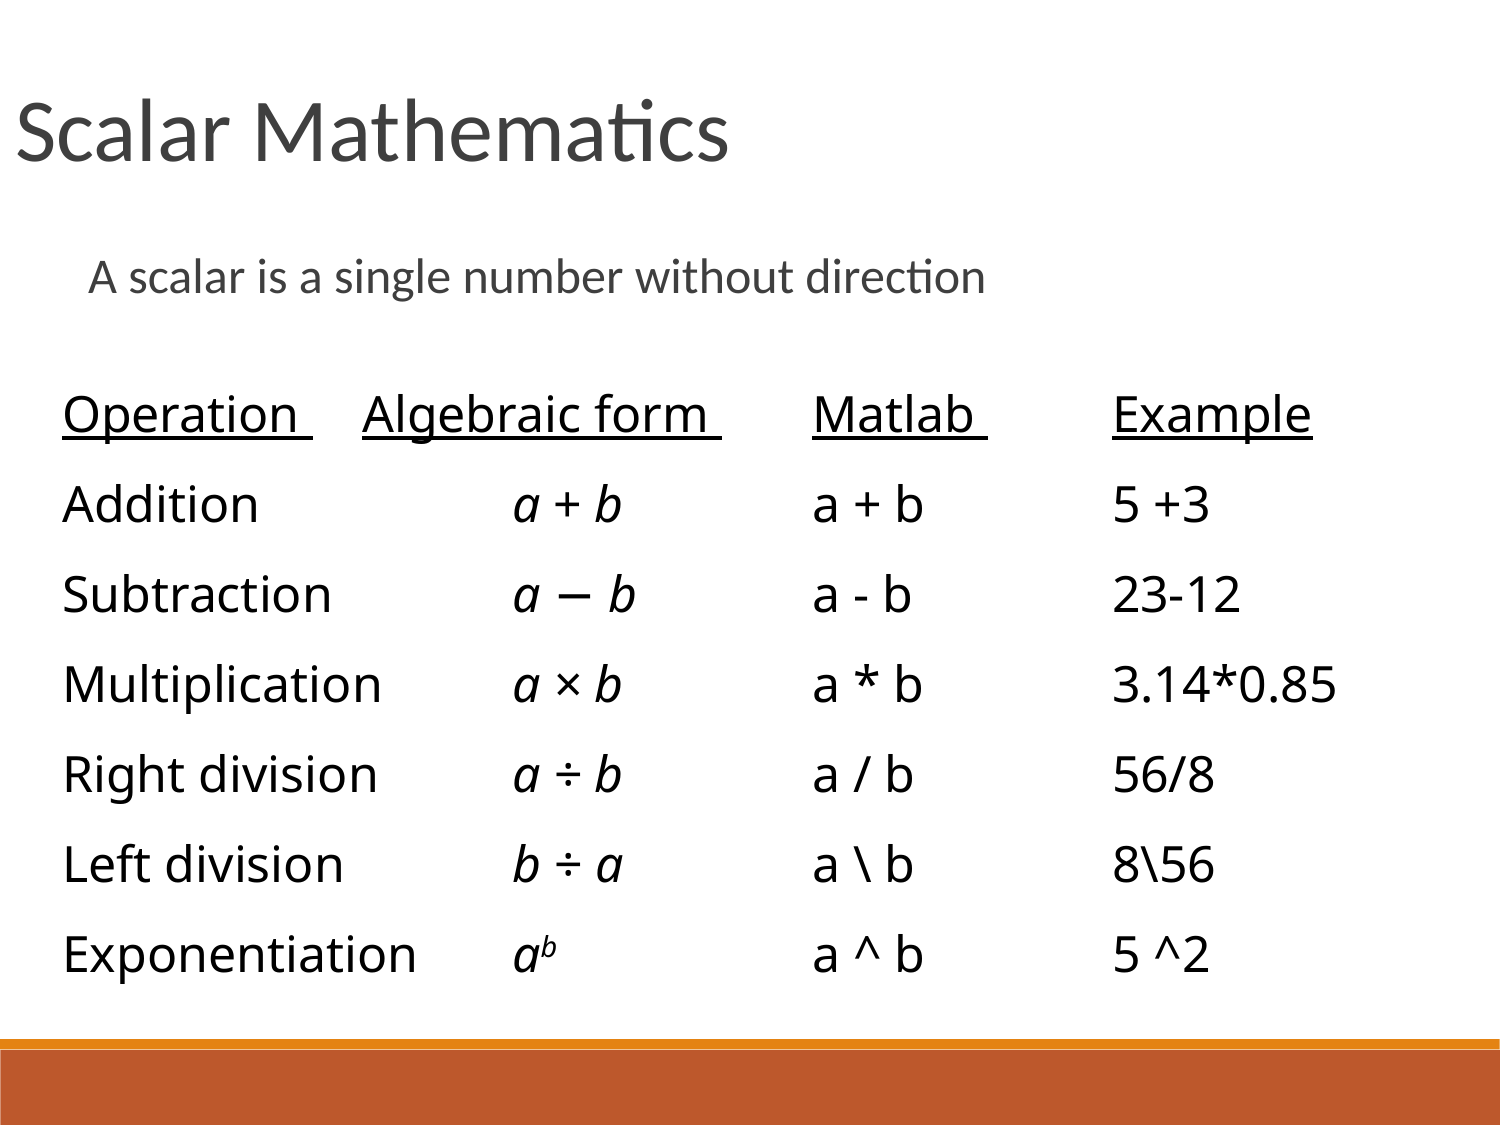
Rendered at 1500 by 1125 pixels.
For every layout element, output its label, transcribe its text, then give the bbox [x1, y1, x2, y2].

list A scalar is a single number without direction [73, 242, 1363, 345]
title Scalar Mathematics [0, 79, 1350, 188]
text_box Operation Algebraic form Matlab Example Addition a + b a + b 5 +3 Subtraction a − b a - b 23-12 Multiplication a × b a * b 3.14*0.85 Right division a ÷ b a / b 56/8 Left division b ÷ a a \ b 8\56 Exponentiation ab a ^ b 5 ^2 [47, 345, 1452, 991]
